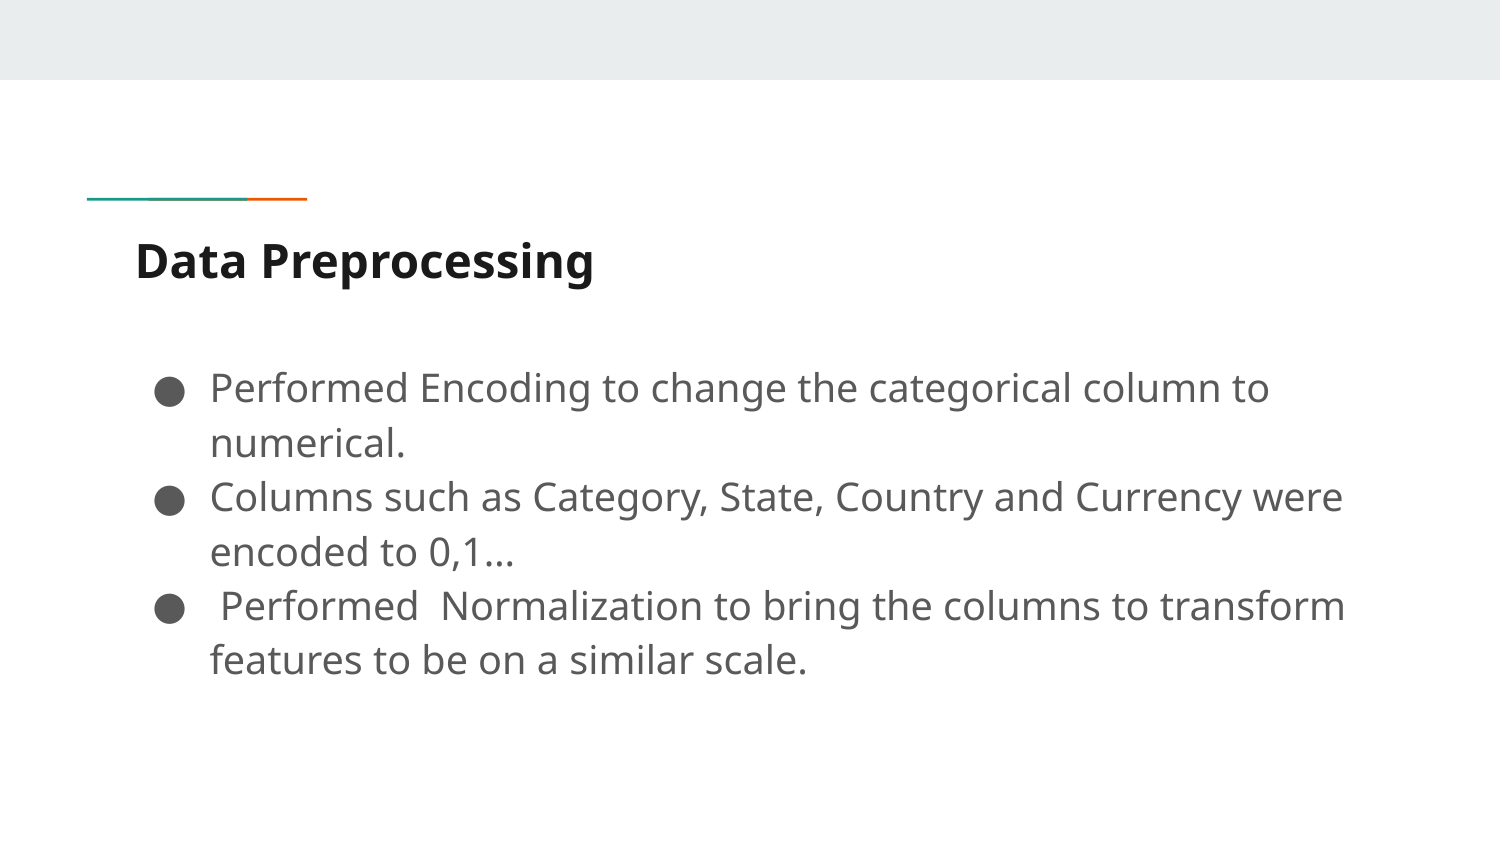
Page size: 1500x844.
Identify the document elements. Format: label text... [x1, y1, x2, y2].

title Data Preprocessing [119, 216, 1381, 305]
list Performed Encoding to change the categorical column to numerical. Columns such as Category, State, Country and Currency were encoded to 0,1… Performed Normalization to bring the columns to transform features to be on a similar scale. [119, 341, 1381, 712]
